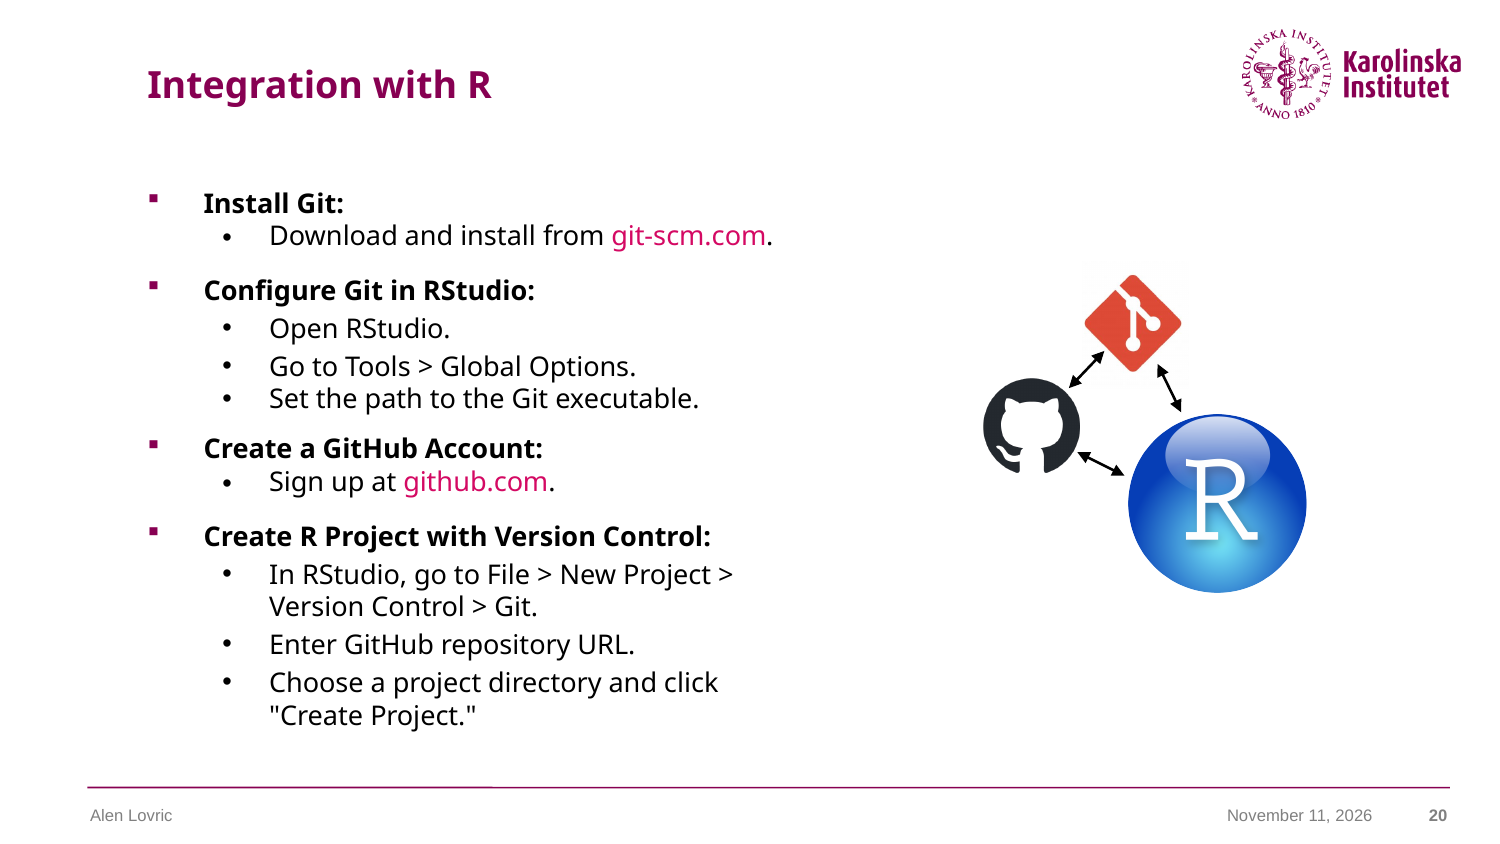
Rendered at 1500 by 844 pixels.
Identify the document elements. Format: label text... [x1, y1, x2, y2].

picture [980, 375, 1082, 476]
picture [1242, 29, 1461, 119]
picture [1127, 414, 1318, 593]
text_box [1076, 451, 1125, 476]
slide_number 20 [1350, 796, 1463, 825]
picture [1082, 261, 1189, 389]
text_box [1157, 363, 1182, 413]
text_box Integration with R [132, 53, 1408, 126]
footer Alen Lovric [75, 796, 550, 825]
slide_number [1074, 796, 1350, 825]
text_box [1068, 350, 1105, 389]
text_box Install Git: Download and install from git-scm.com. Configure Git in RStudio: Open RStudio. Go to Tools > Global Options. Set the path to the Git executable. Create a GitHub Account: Sign up at github.com. Create R Project with Version Control: In RStudio, go to File > New Project > Version Control > Git. Enter GitHub repository URL. Choose a project directory and click "Create Project." [132, 178, 820, 753]
